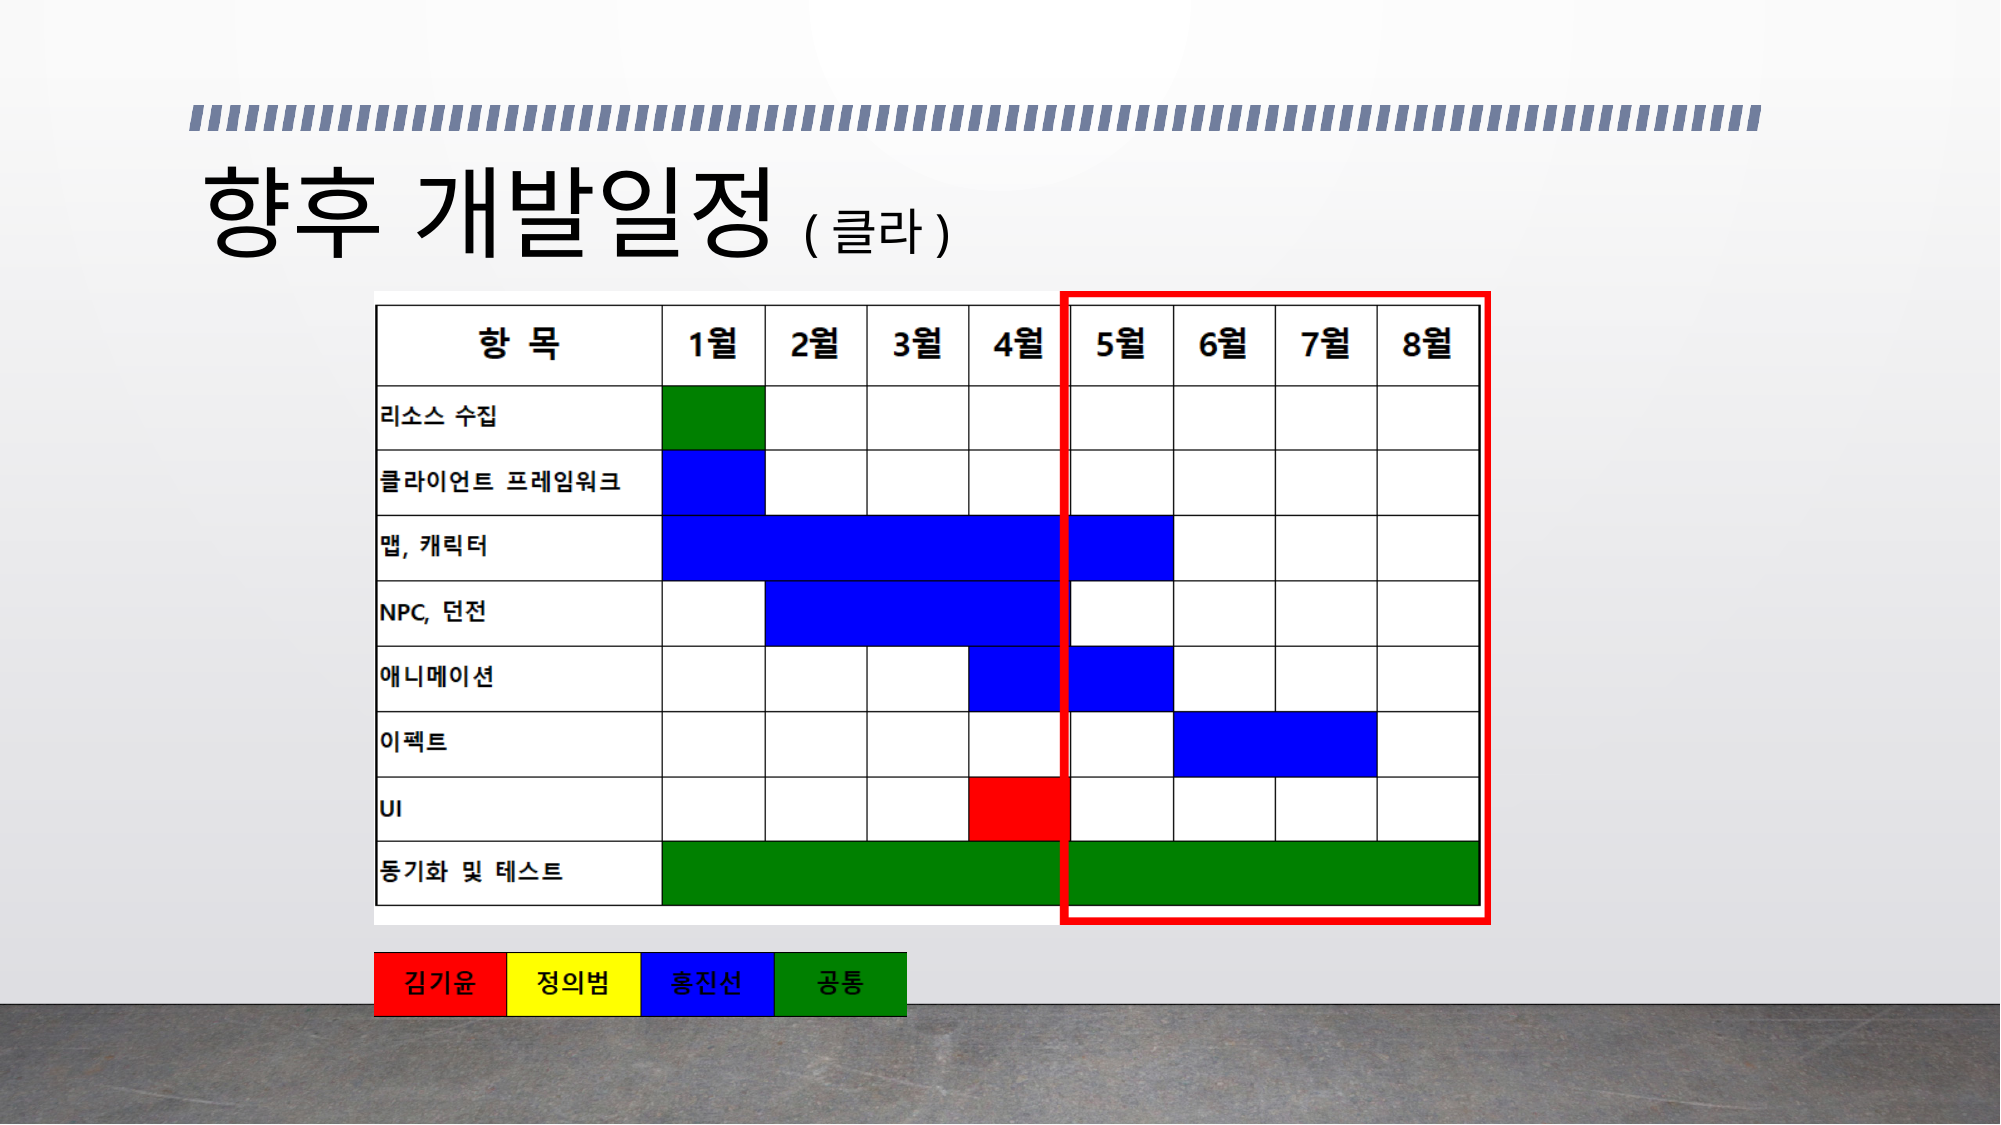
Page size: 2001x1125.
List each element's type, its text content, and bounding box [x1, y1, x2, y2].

picture [0, 951, 2000, 1124]
title 향후 개발일정(클라) [185, 156, 1761, 329]
picture [373, 291, 1492, 925]
